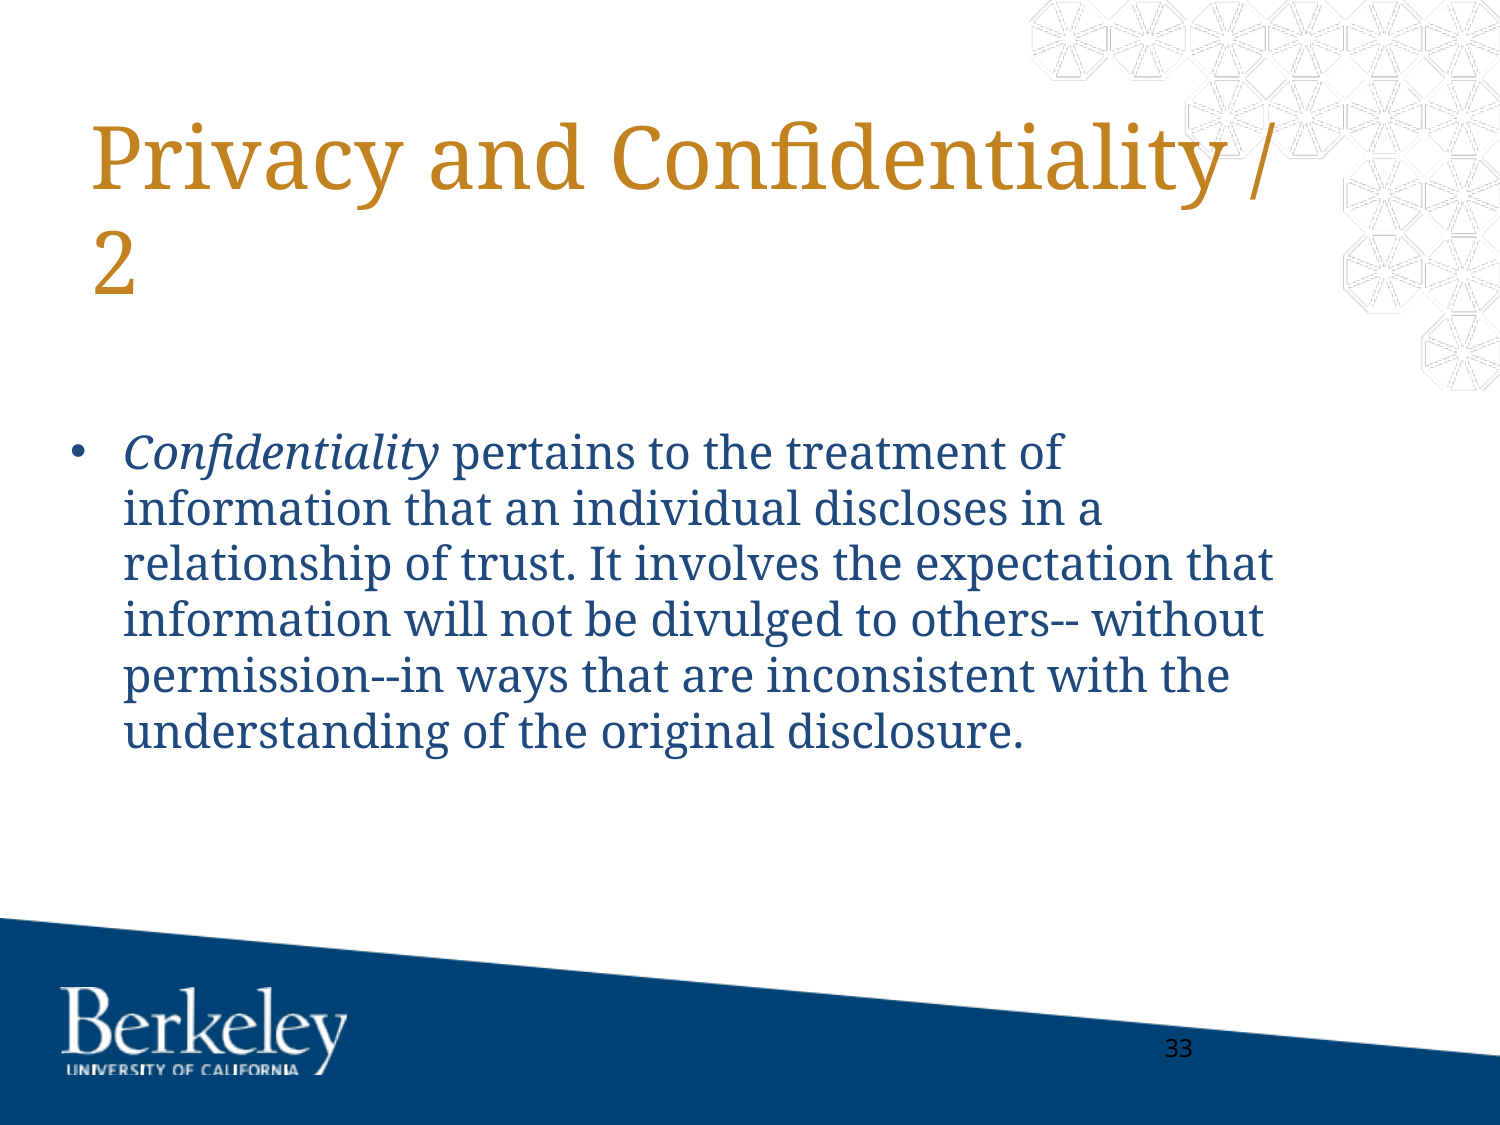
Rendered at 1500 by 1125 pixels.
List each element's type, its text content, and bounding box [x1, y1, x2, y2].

title Privacy and Confidentiality / 2 [75, 112, 1349, 302]
list Confidentiality pertains to the treatment of information that an individual discloses in a relationship of trust. It involves the expectation that information will not be divulged to others-- without permission--in ways that are inconsistent with the understanding of the original disclosure. [55, 350, 1325, 775]
slide_number 33 [1149, 1025, 1500, 1100]
